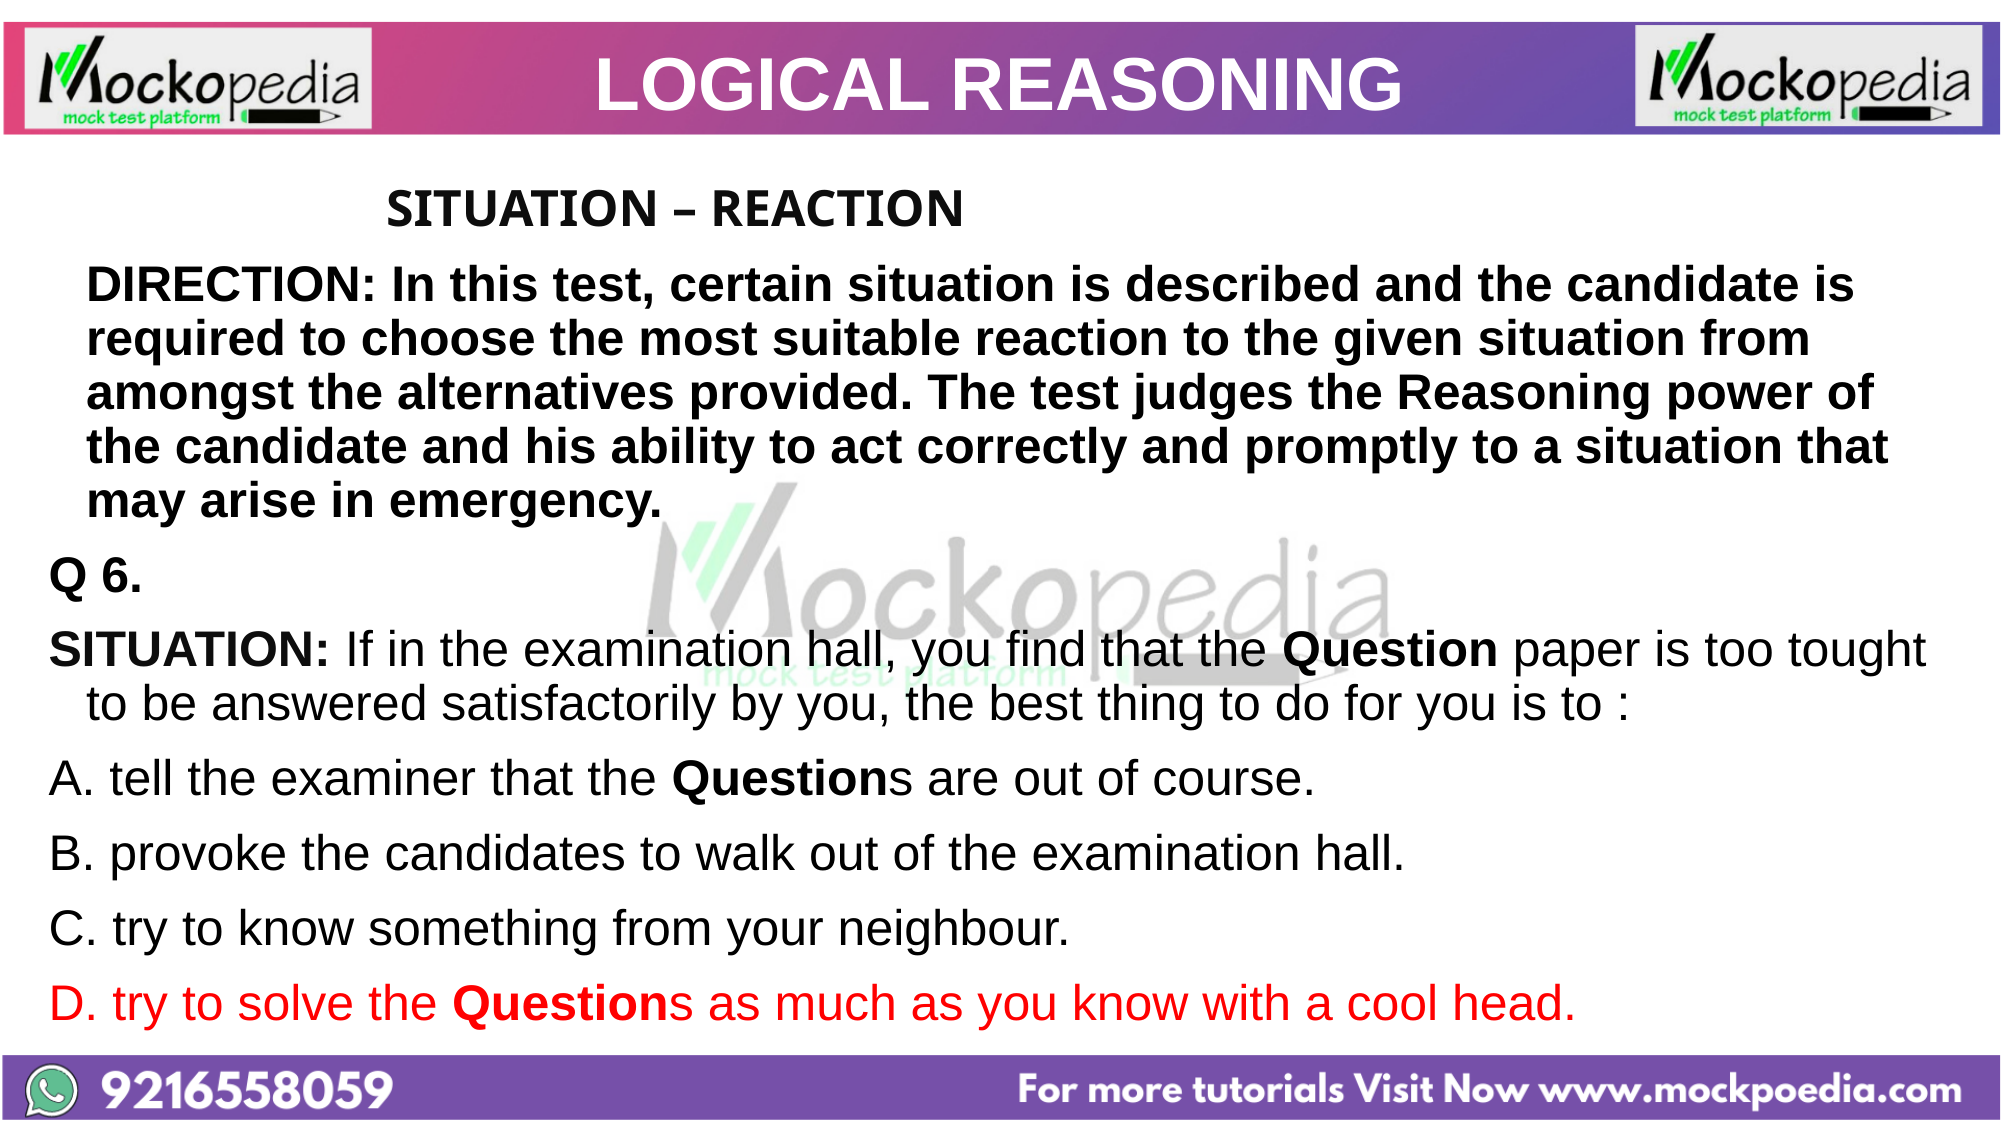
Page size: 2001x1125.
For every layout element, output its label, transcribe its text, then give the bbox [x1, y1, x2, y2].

title LOGICAL REASONING [41, 31, 1959, 142]
picture [0, 0, 2001, 1125]
list SITUATION – REACTION DIRECTION: In this test, certain situation is described and the candidate is required to choose the most suitable reaction to the given situation from amongst the alternatives provided. The test judges the Reasoning power of the candidate and his ability to act correctly and promptly to a situation that may arise in emergency. Q 6. SITUATION: If in the examination hall, you find that the Question paper is too tought to be answered satisfactorily by you, the best thing to do for you is to : A. tell the examiner that the Questions are out of course. B. provoke the candidates to walk out of the examination hall. C. try to know something from your neighbour. D. try to solve the Questions as much as you know with a cool head. [33, 175, 1959, 1053]
